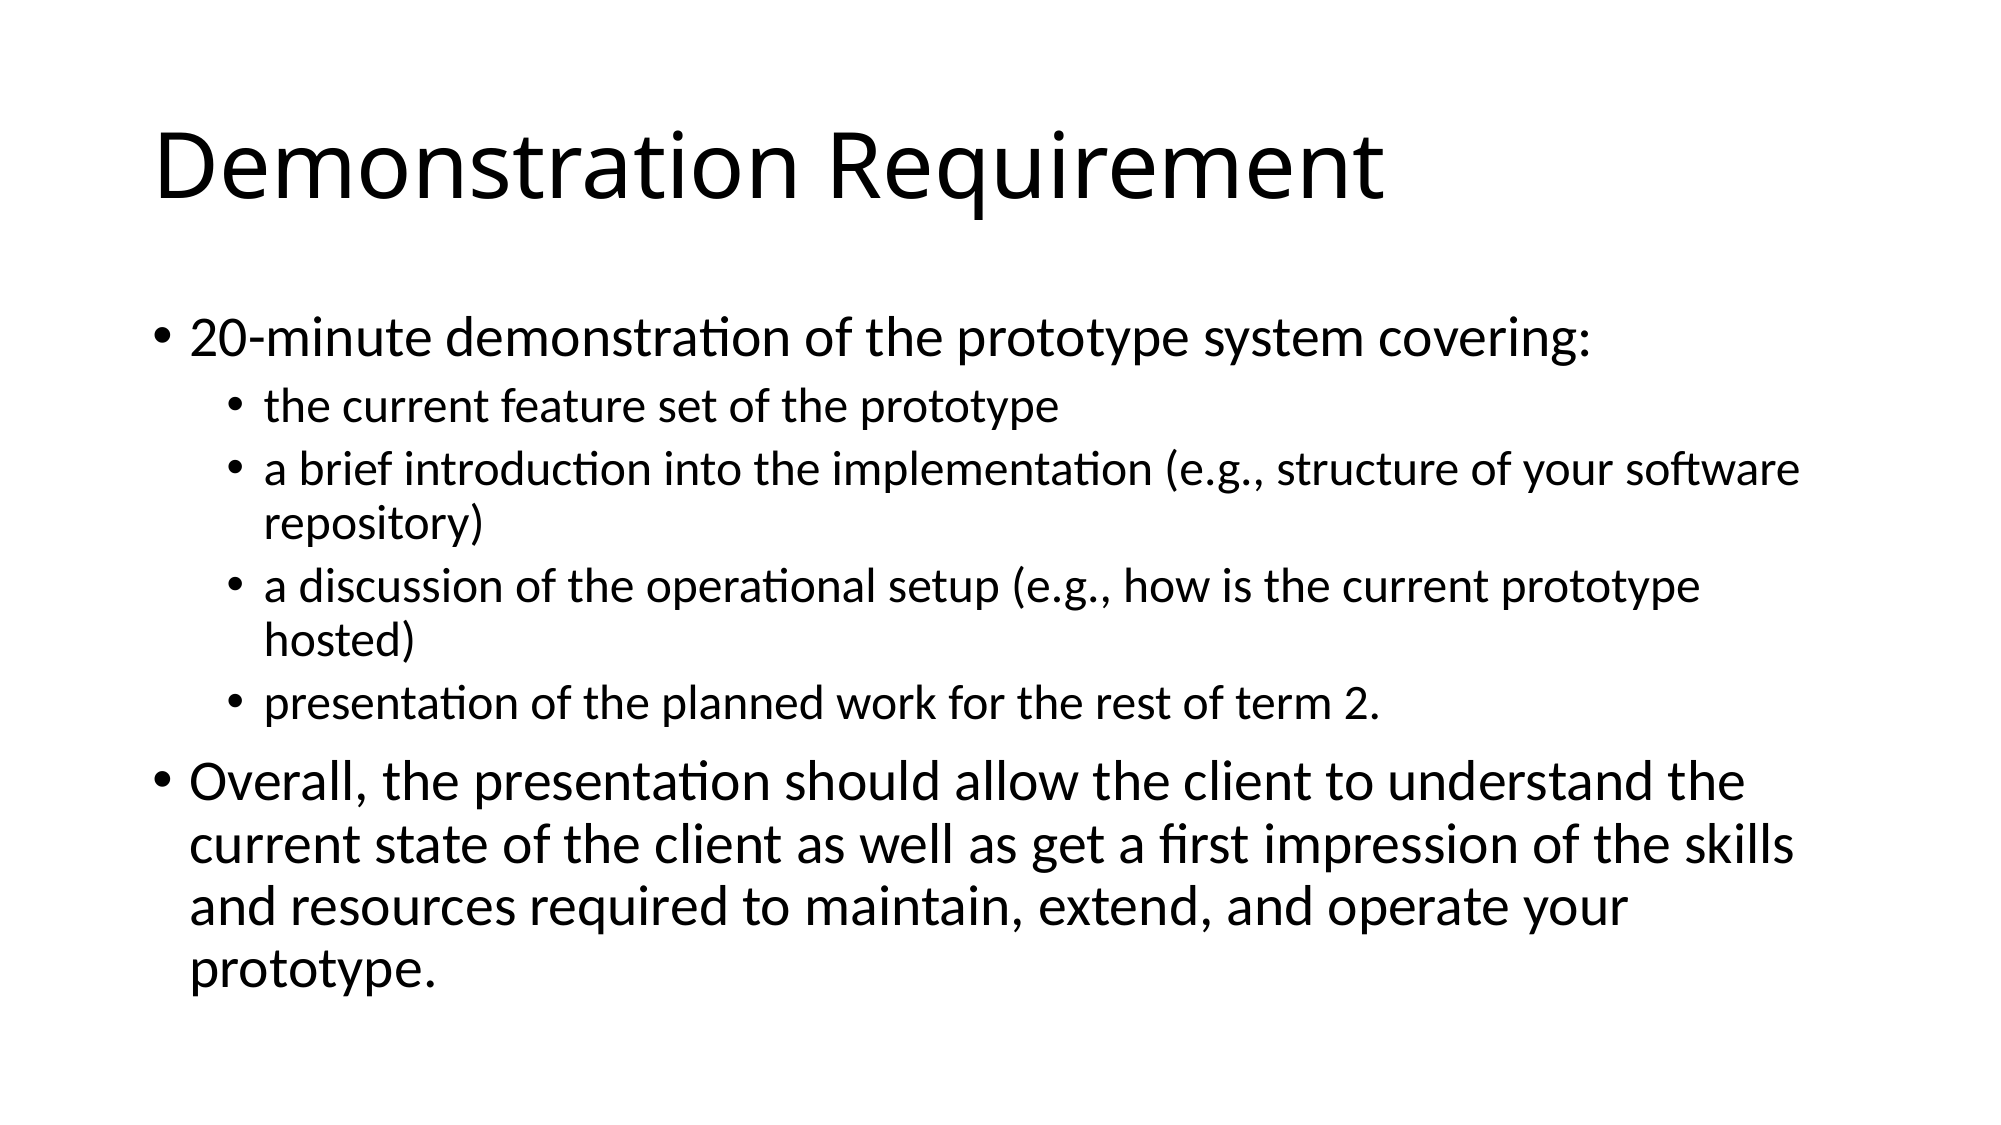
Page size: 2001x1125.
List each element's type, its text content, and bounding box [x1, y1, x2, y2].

title Demonstration Requirement [137, 59, 1863, 278]
list 20-minute demonstration of the prototype system covering: the current feature set of the prototype a brief introduction into the implementation (e.g., structure of your software repository) a discussion of the operational setup (e.g., how is the current prototype hosted) presentation of the planned work for the rest of term 2. Overall, the presentation should allow the client to understand the current state of the client as well as get a first impression of the skills and resources required to maintain, extend, and operate your prototype. [137, 299, 1863, 1014]
